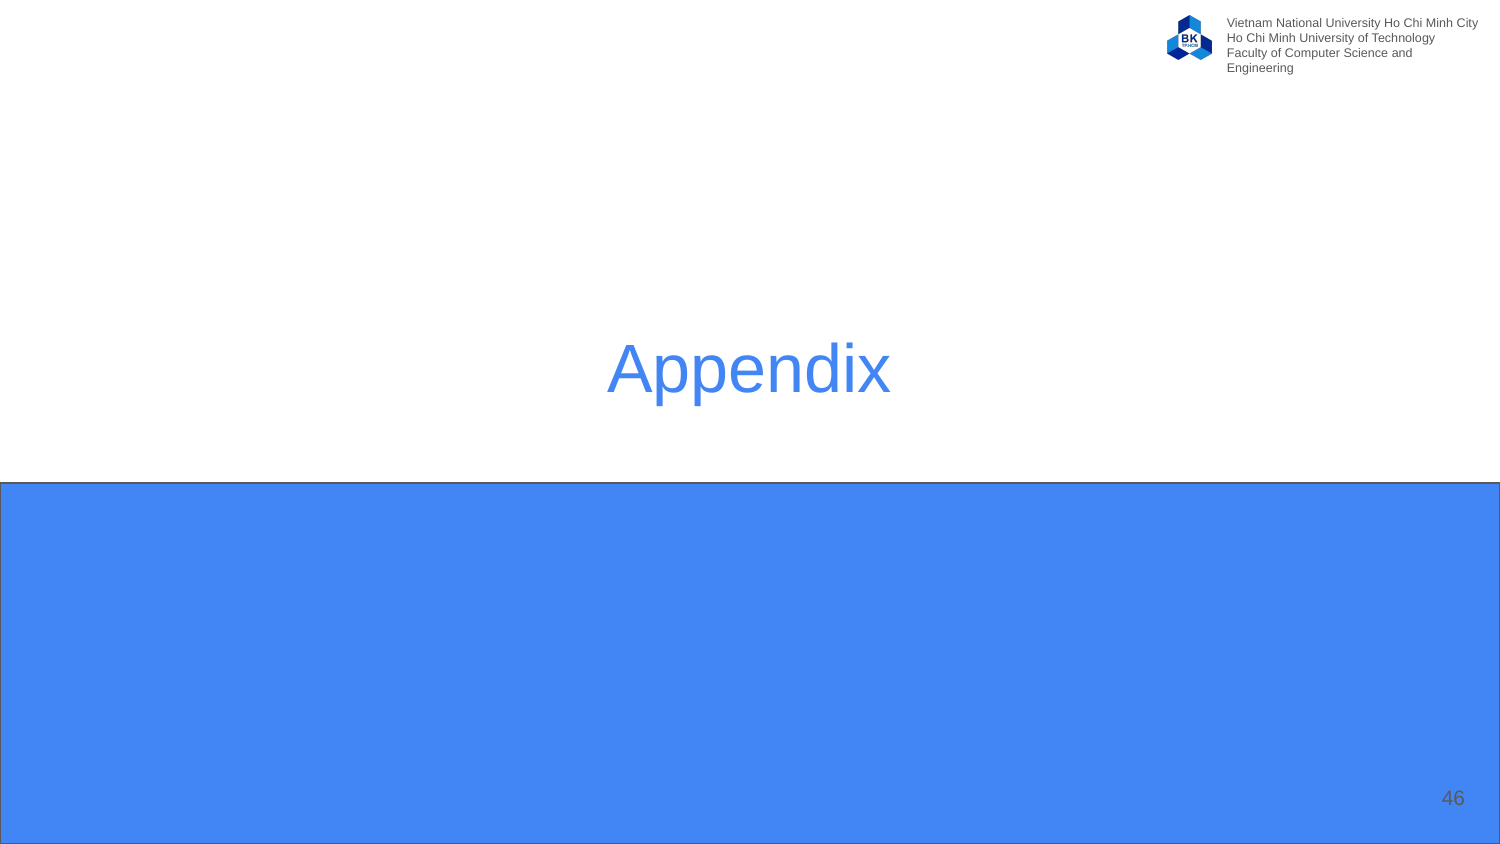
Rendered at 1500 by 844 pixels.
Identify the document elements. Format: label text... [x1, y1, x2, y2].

text_box [0, 482, 1500, 844]
slide_number ‹#› [1389, 764, 1480, 830]
title Appendix [51, 163, 1449, 422]
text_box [1167, 0, 1498, 76]
